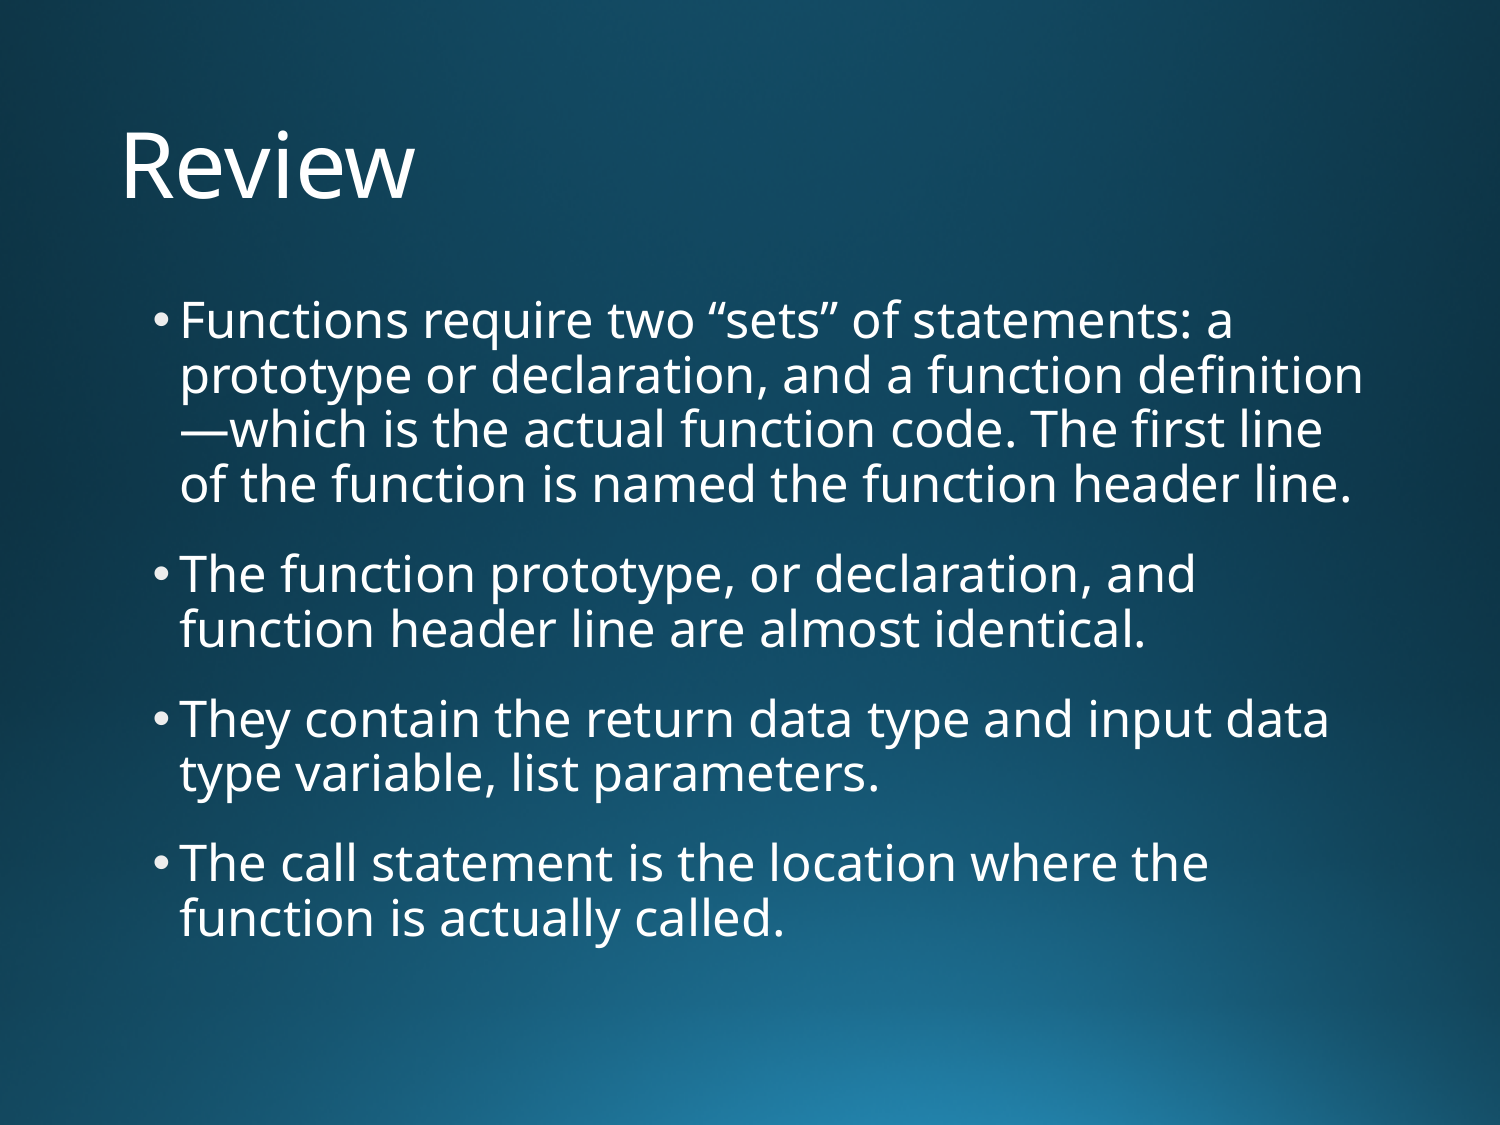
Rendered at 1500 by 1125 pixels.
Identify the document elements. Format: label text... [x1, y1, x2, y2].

title Review [103, 59, 1397, 278]
picture [0, 0, 1500, 1125]
list Functions require two “sets” of statements: a prototype or declaration, and a function definition—which is the actual function code. The first line of the function is named the function header line. The function prototype, or declaration, and function header line are almost identical. They contain the return data type and input data type variable, list parameters. The call statement is the location where the function is actually called. [137, 287, 1397, 1002]
